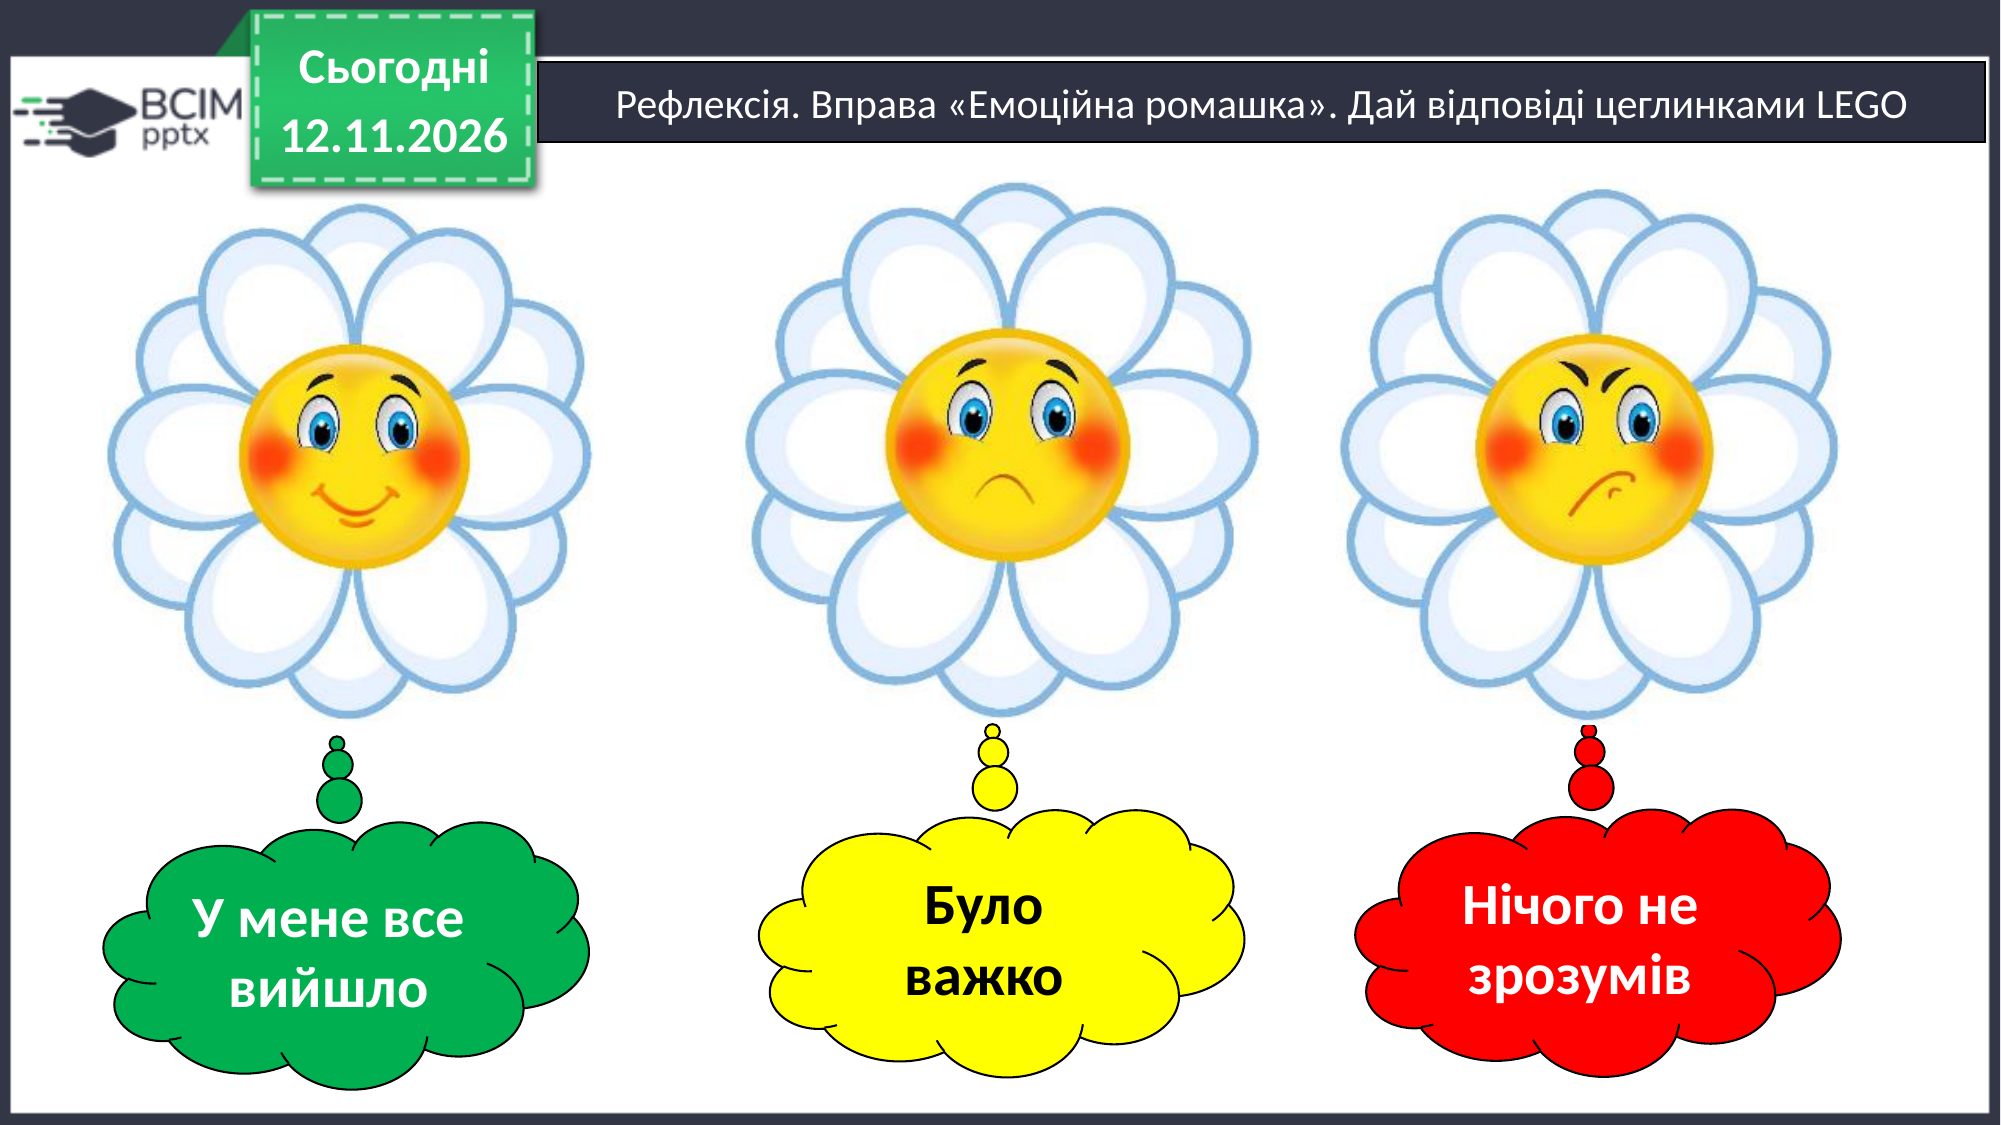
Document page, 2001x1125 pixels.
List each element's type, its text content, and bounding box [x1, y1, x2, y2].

text_box Нічого не зрозумів [1567, 725, 1615, 812]
picture [0, 0, 2001, 1125]
text_box Було важко [757, 809, 1246, 1079]
text_box 20.04.2022 [263, 101, 524, 164]
text_box У мене все вийшло [102, 821, 590, 1091]
text_box Рефлексія. Вправа «Емоційна ромашка». Дай відповіді цеглинками LEGO [537, 61, 1986, 143]
text_box Нічого не зрозумів [1354, 808, 1842, 1078]
text_box Було важко [971, 723, 1019, 812]
text_box У мене все вийшло [316, 735, 363, 824]
text_box Сьогодні [284, 26, 535, 101]
